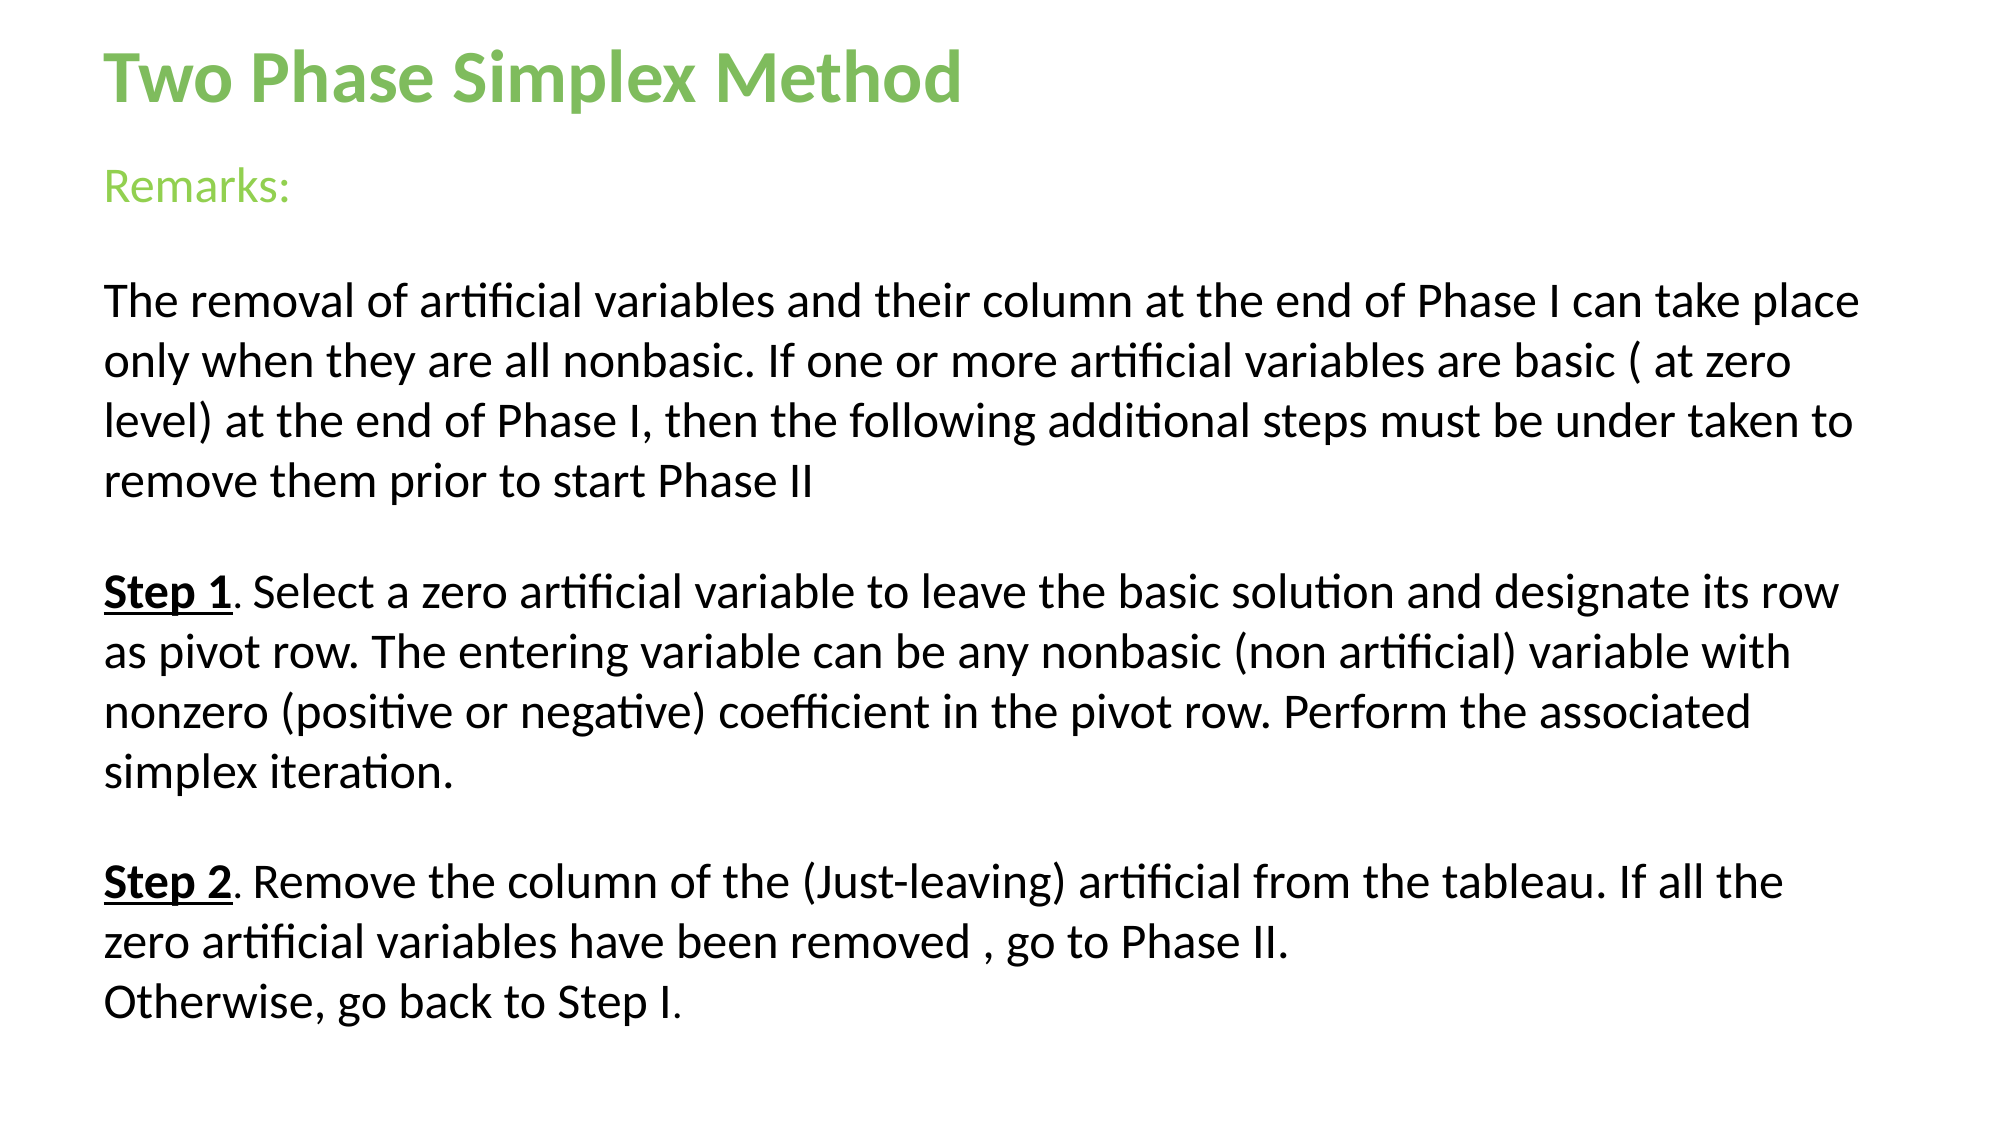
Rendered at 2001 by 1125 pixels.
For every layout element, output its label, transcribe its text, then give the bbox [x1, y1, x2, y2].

text_box Remarks: [88, 145, 441, 221]
text_box Two Phase Simplex Method [88, 19, 1602, 125]
text_box The removal of artificial variables and their column at the end of Phase I can take place only when they are all nonbasic. If one or more artificial variables are basic ( at zero level) at the end of Phase I, then the following additional steps must be under taken to remove them prior to start Phase II Step 1. Select a zero artificial variable to leave the basic solution and designate its row as pivot row. The entering variable can be any nonbasic (non artificial) variable with nonzero (positive or negative) coefficient in the pivot row. Perform the associated simplex iteration. Step 2. Remove the column of the (Just-leaving) artificial from the tableau. If all the zero artificial variables have been removed , go to Phase II. Otherwise, go back to Step I. [88, 260, 1883, 1036]
